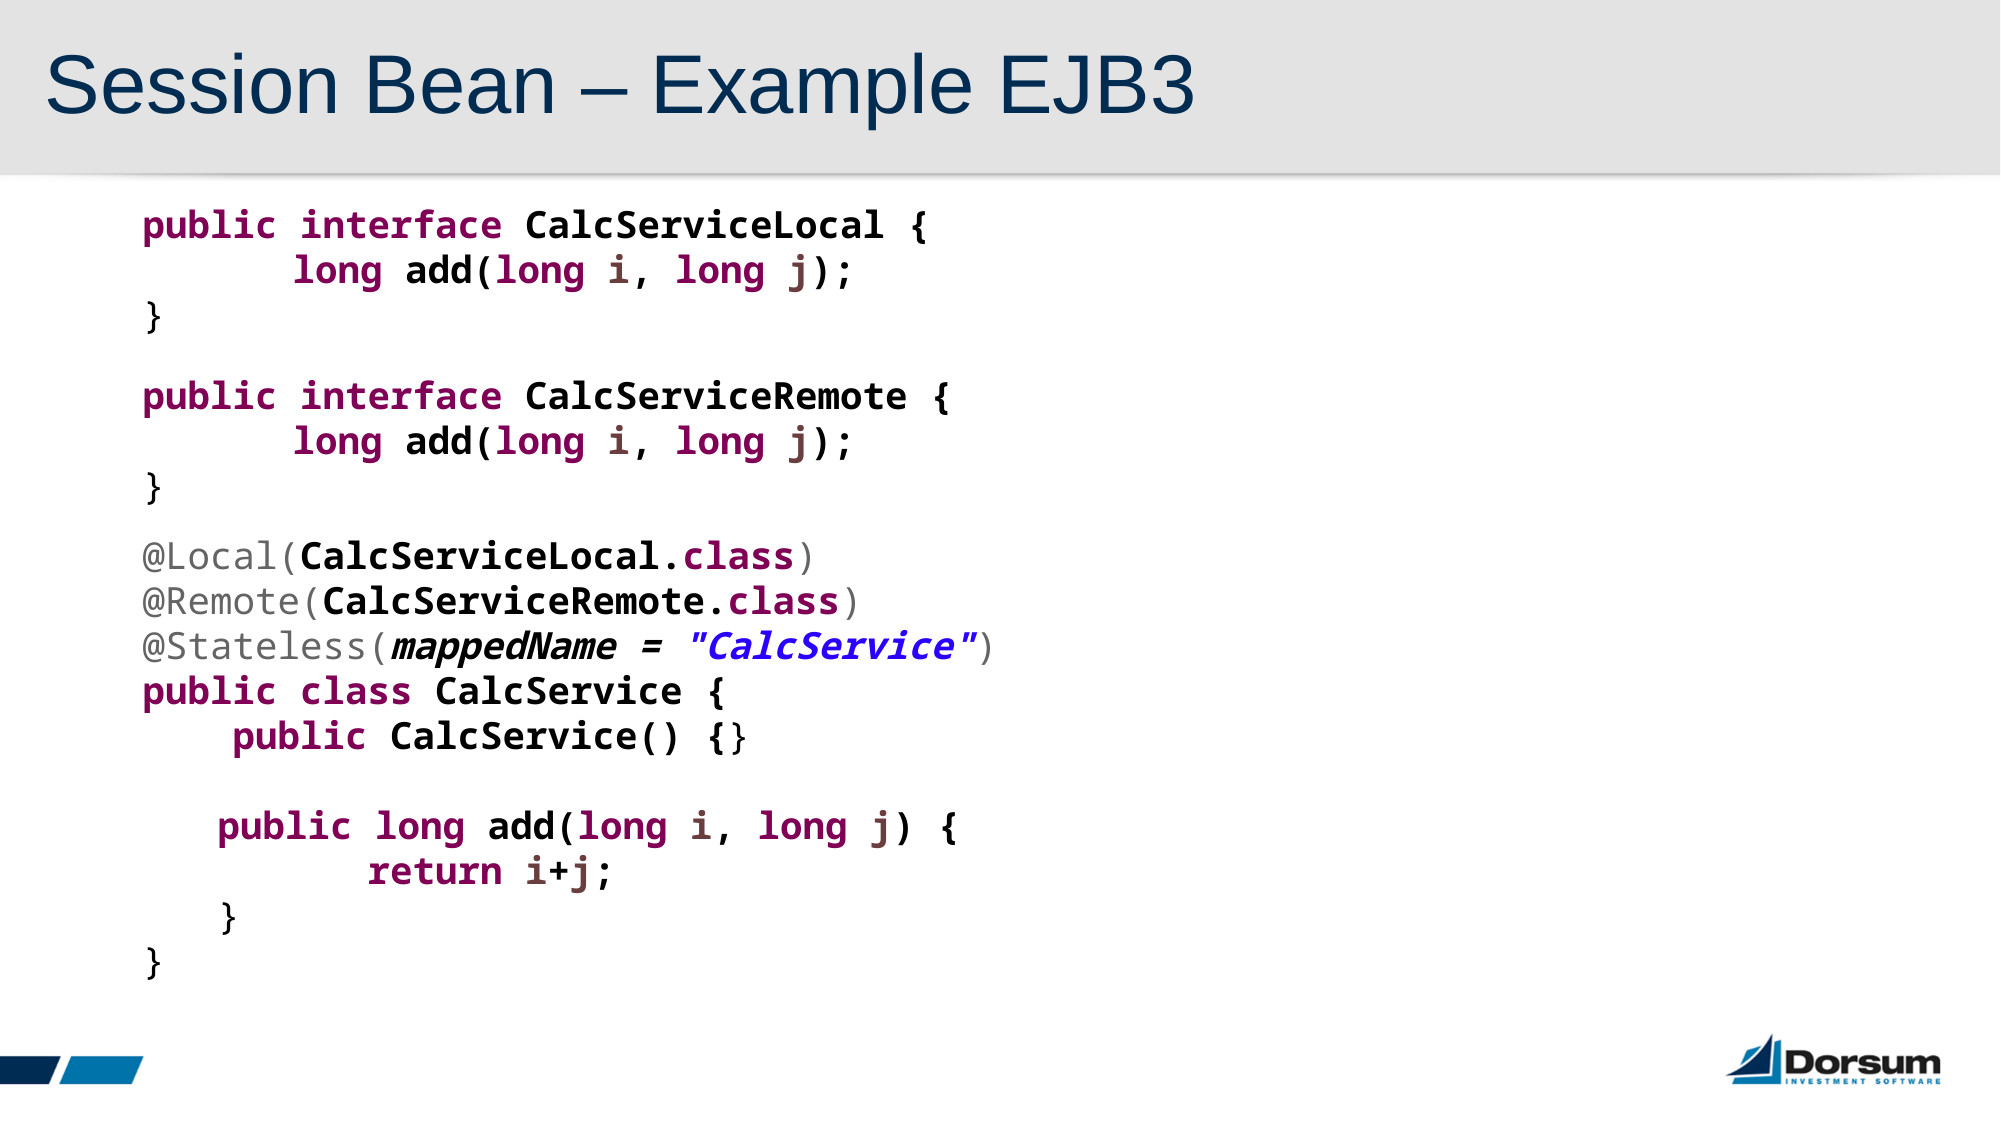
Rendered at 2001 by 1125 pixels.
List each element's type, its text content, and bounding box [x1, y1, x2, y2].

text_box public interface CalcServiceRemote { long add(long i, long j); } [127, 364, 1864, 515]
picture [0, 0, 2001, 1125]
title Session Bean – Example EJB3 [0, 0, 2000, 174]
text_box @Local(CalcServiceLocal.class) @Remote(CalcServiceRemote.class) @Stateless(mappedName = "CalcService") public class CalcService { public CalcService() {} public long add(long i, long j) { return i+j; } } [127, 524, 1864, 990]
text_box public interface CalcServiceLocal { long add(long i, long j); } [127, 193, 1500, 344]
